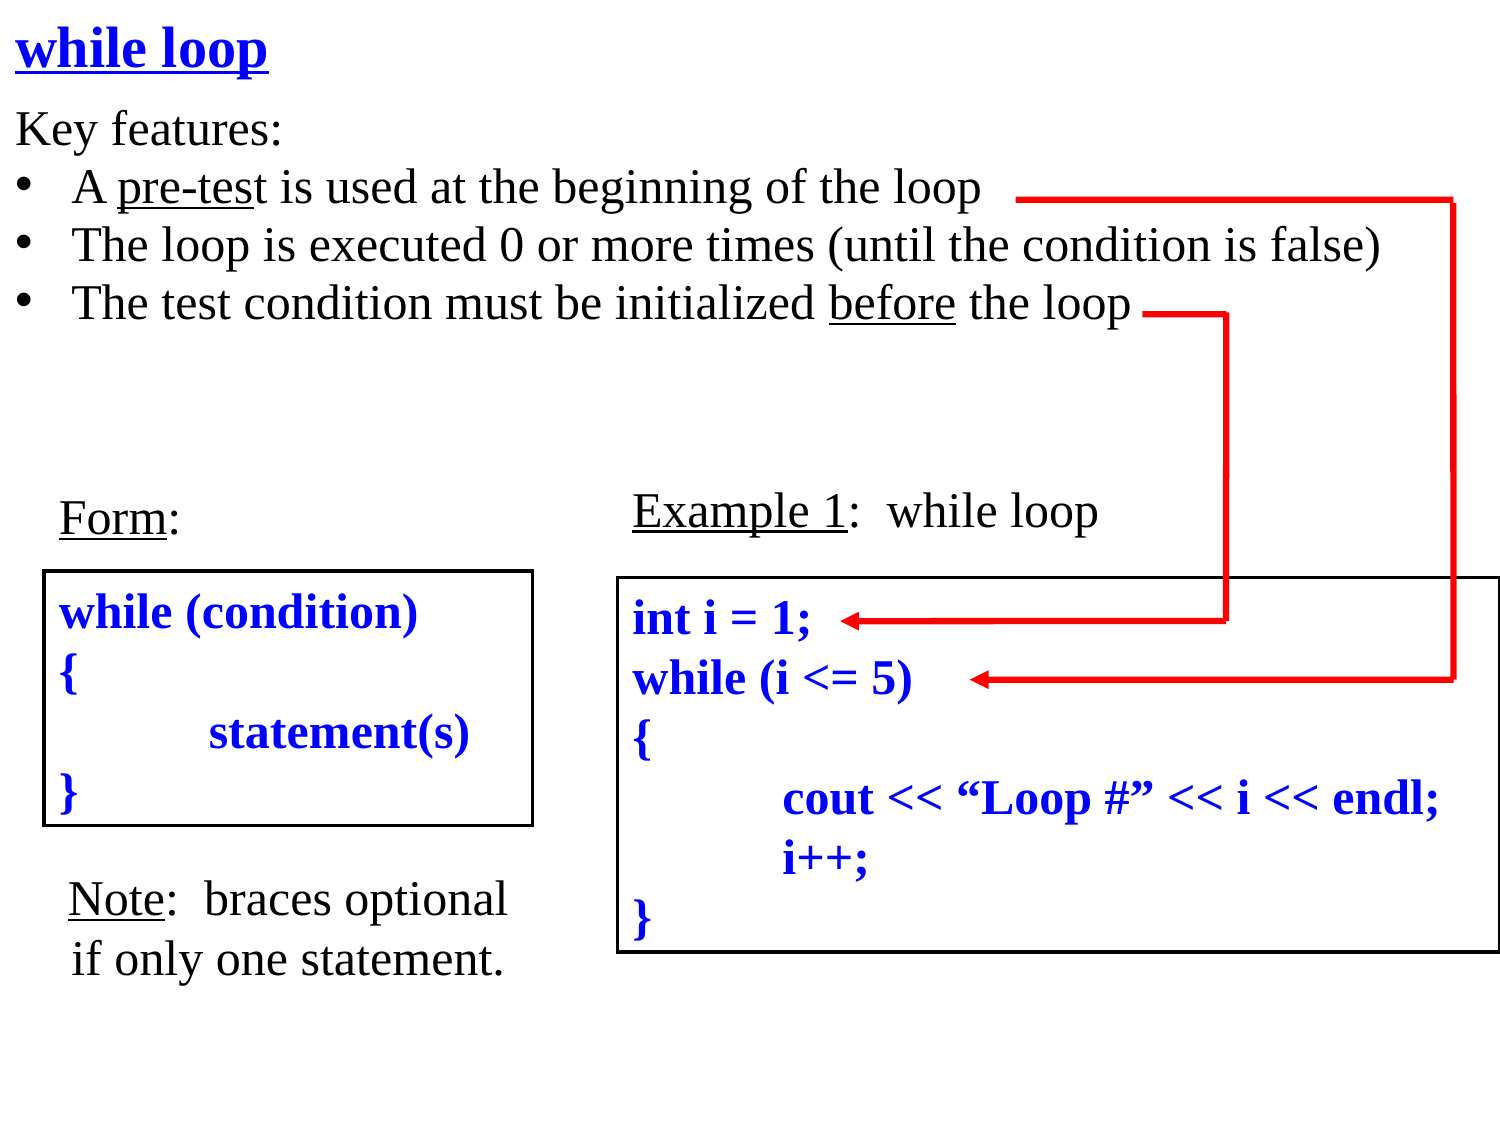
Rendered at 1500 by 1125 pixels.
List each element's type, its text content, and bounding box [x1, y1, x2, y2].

text_box int i = 1; while (i <= 5) { cout << “Loop #” << i << endl; i++; } [617, 577, 1500, 952]
list Key features: A pre-test is used at the beginning of the loop The loop is executed 0 or more times (until the condition is false) The test condition must be initialized before the loop [0, 99, 1500, 347]
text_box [43, 477, 534, 830]
text_box Note: braces optional if only one statement. [43, 858, 533, 993]
title while loop [0, 0, 362, 88]
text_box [839, 199, 1454, 680]
text_box Example 1: while loop [617, 470, 834, 545]
